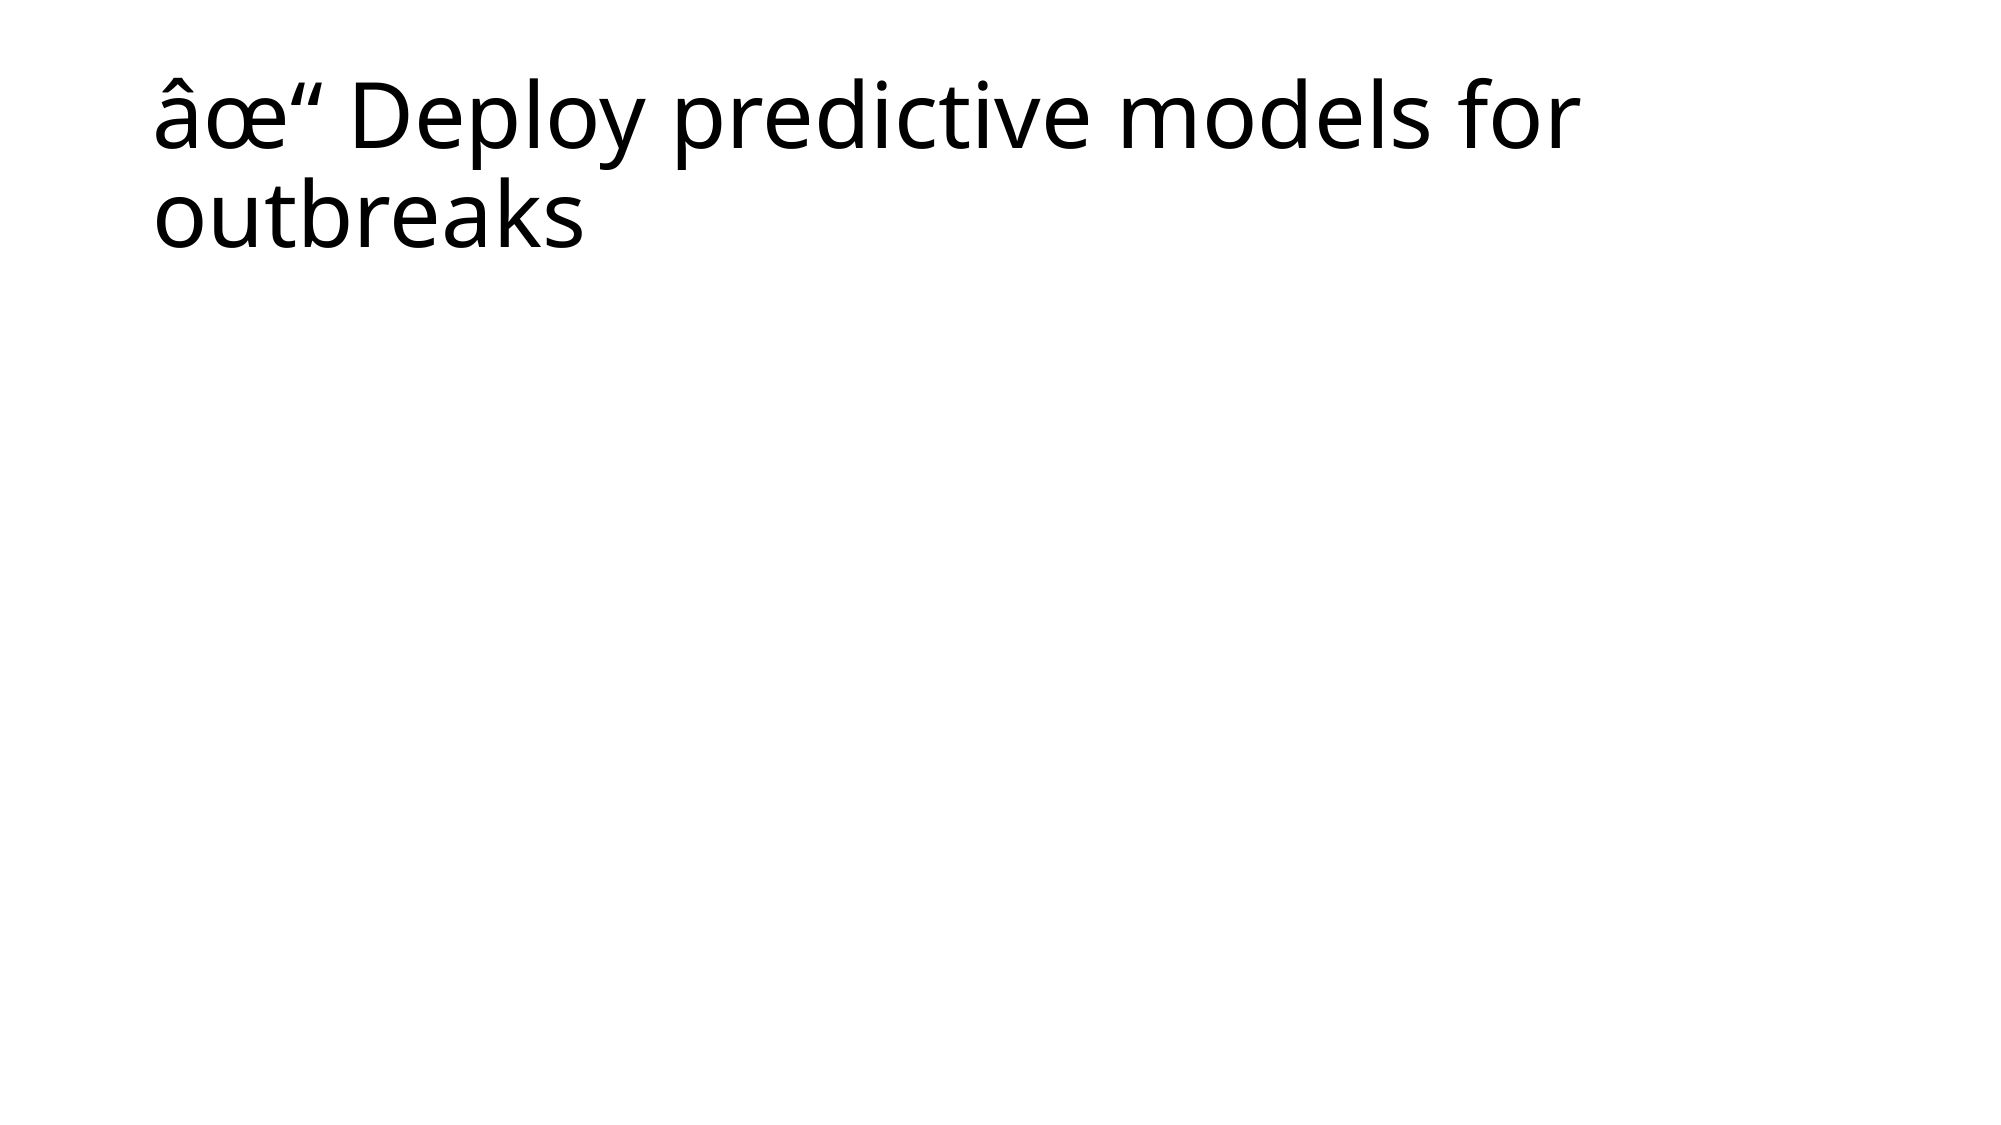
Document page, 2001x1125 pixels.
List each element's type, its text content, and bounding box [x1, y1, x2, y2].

title âœ“ Deploy predictive models for outbreaks [137, 59, 1863, 278]
